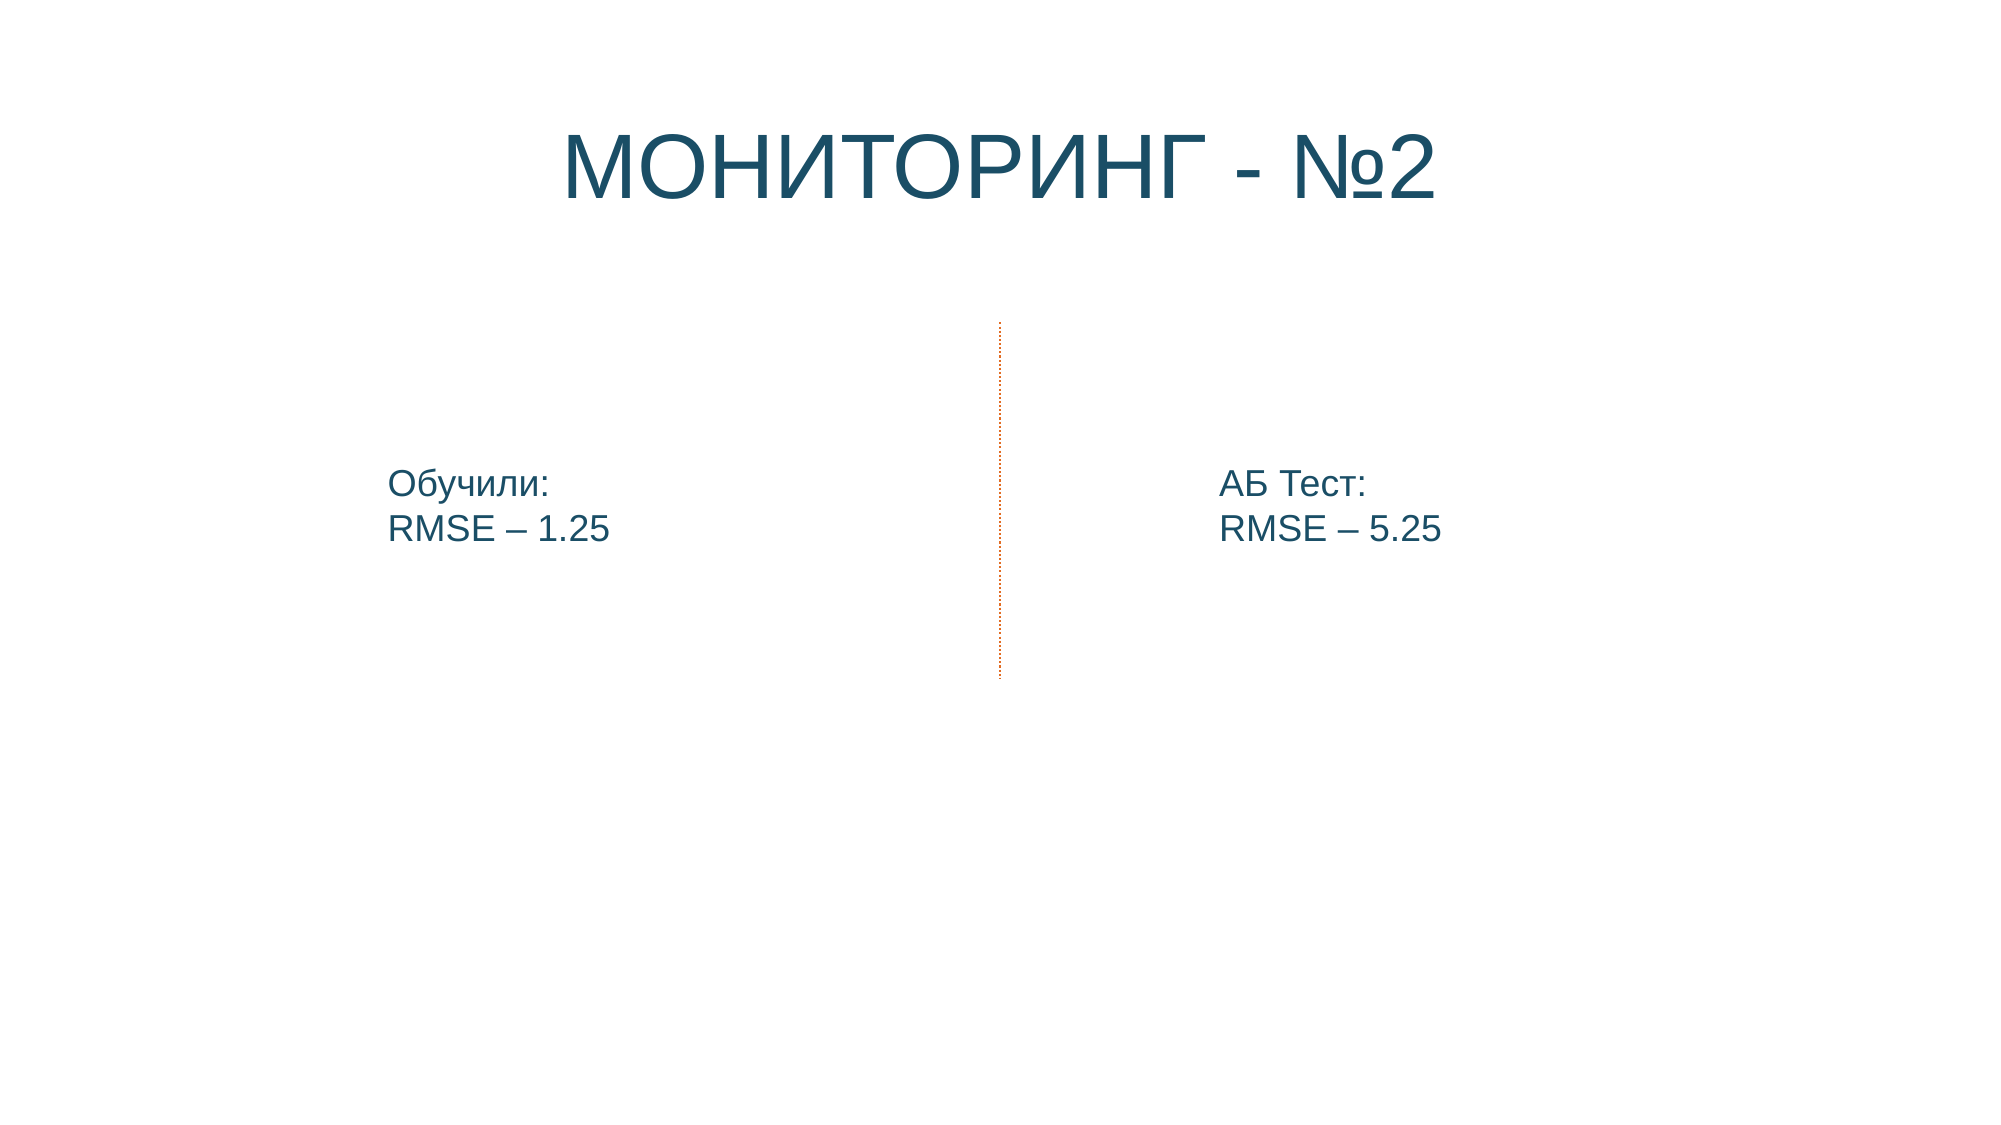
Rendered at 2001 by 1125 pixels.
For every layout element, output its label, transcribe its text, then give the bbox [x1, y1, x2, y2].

text_box АБ Тест: RMSE – 5.25 [1204, 451, 1521, 557]
text_box Обучили: RMSE – 1.25 [372, 451, 690, 557]
title МОНИТОРИНГ - №2 [137, 59, 1863, 278]
